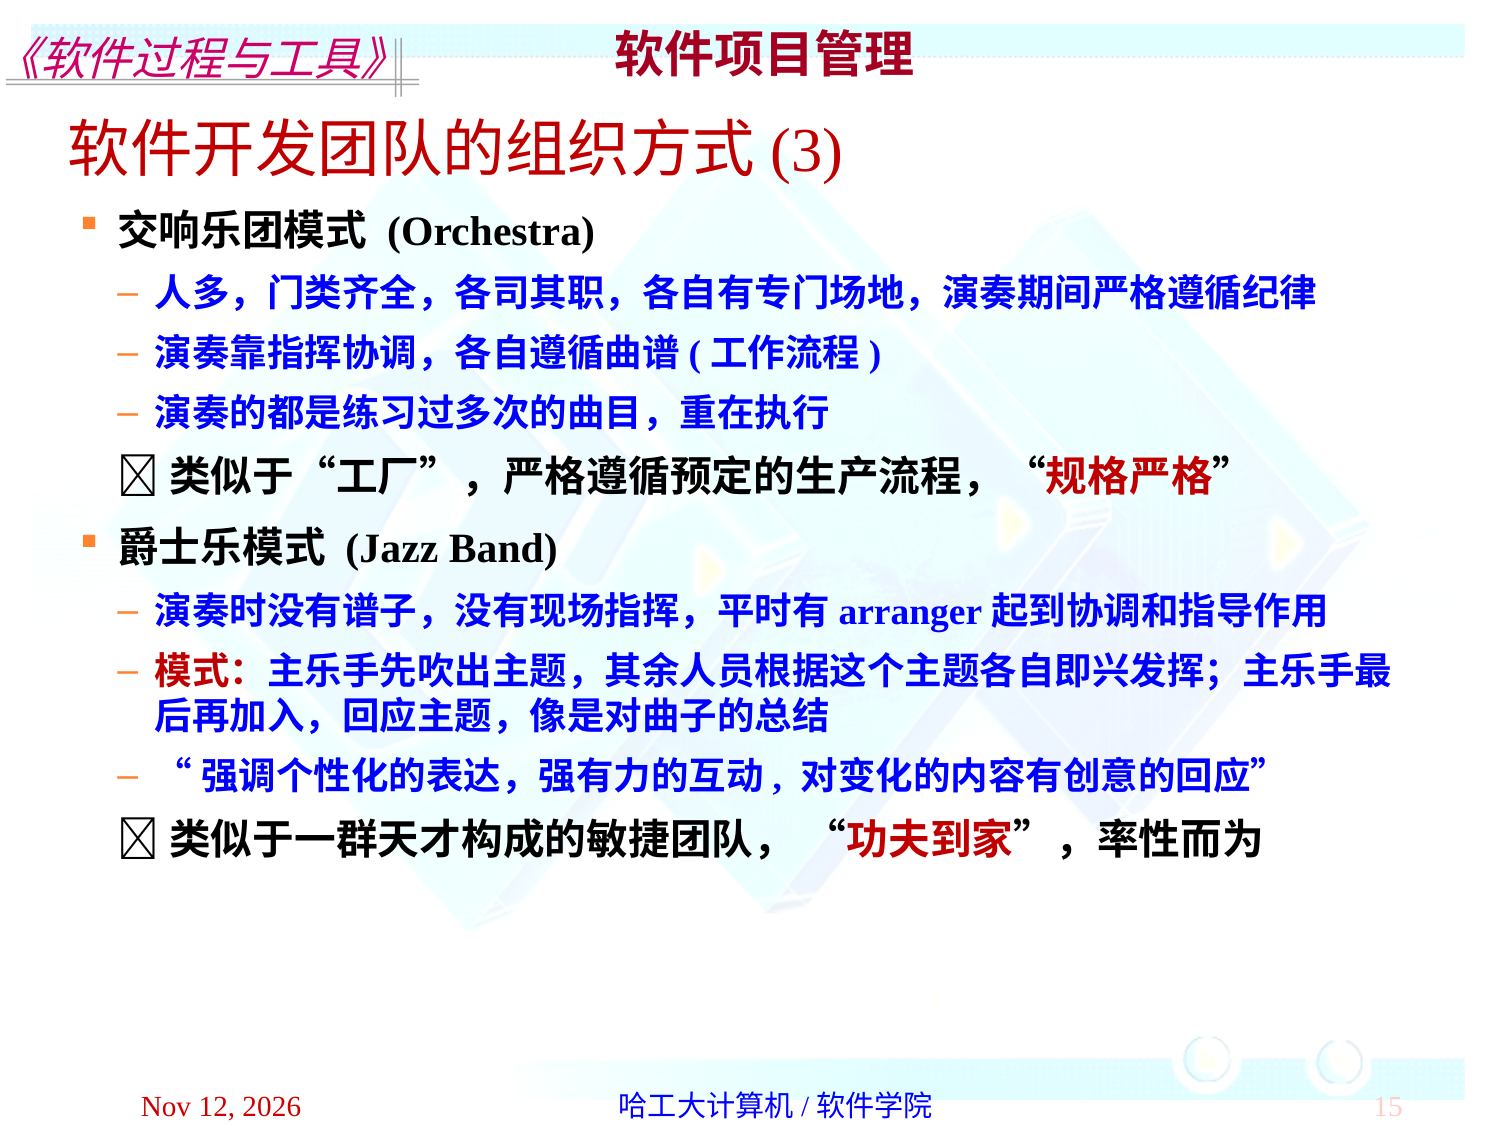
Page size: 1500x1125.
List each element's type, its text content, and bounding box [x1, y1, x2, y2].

text_box 软件项目管理 [389, 15, 1140, 90]
text_box 软件开发团队的组织方式(3) [53, 101, 1447, 209]
text_box 交响乐团模式 (Orchestra) 人多，门类齐全，各司其职，各自有专门场地，演奏期间严格遵循纪律 演奏靠指挥协调，各自遵循曲谱(工作流程) 演奏的都是练习过多次的曲目，重在执行 类似于“工厂”，严格遵循预定的生产流程，“规格严格” 爵士乐模式 (Jazz Band) 演奏时没有谱子，没有现场指挥，平时有arranger起到协调和指导作用 模式：主乐手先吹出主题，其余人员根据这个主题各自即兴发挥；主乐手最后再加入，回应主题，像是对曲子的总结 “强调个性化的表达，强有力的互动, 对变化的内容有创意的回应” 类似于一群天才构成的敏捷团队， “功夫到家”，率性而为 [64, 196, 1412, 1035]
